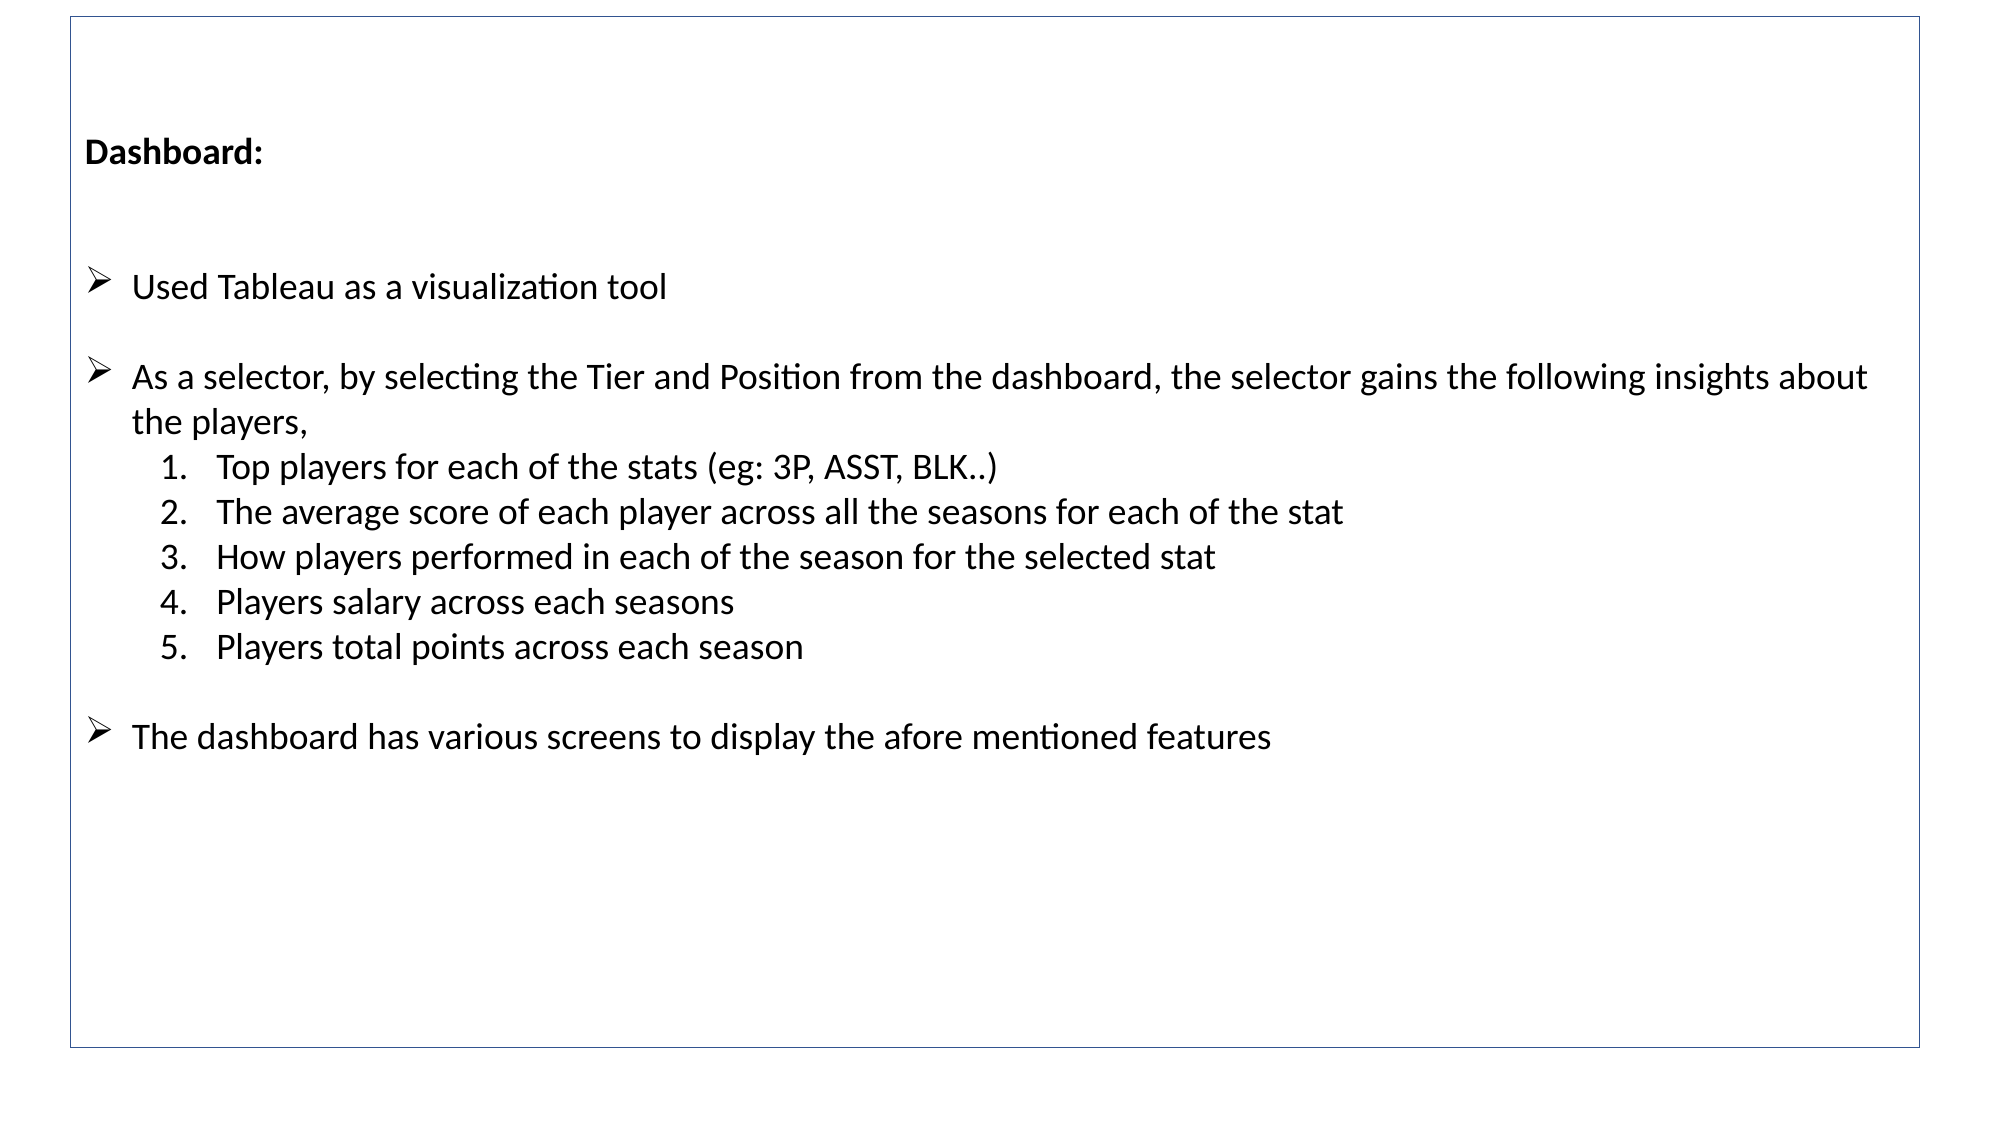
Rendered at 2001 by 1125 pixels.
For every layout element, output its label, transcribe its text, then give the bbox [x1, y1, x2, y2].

text_box Dashboard: Used Tableau as a visualization tool As a selector, by selecting the Tier and Position from the dashboard, the selector gains the following insights about the players, Top players for each of the stats (eg: 3P, ASST, BLK..) The average score of each player across all the seasons for each of the stat How players performed in each of the season for the selected stat Players salary across each seasons Players total points across each season The dashboard has various screens to display the afore mentioned features [69, 15, 1921, 1048]
